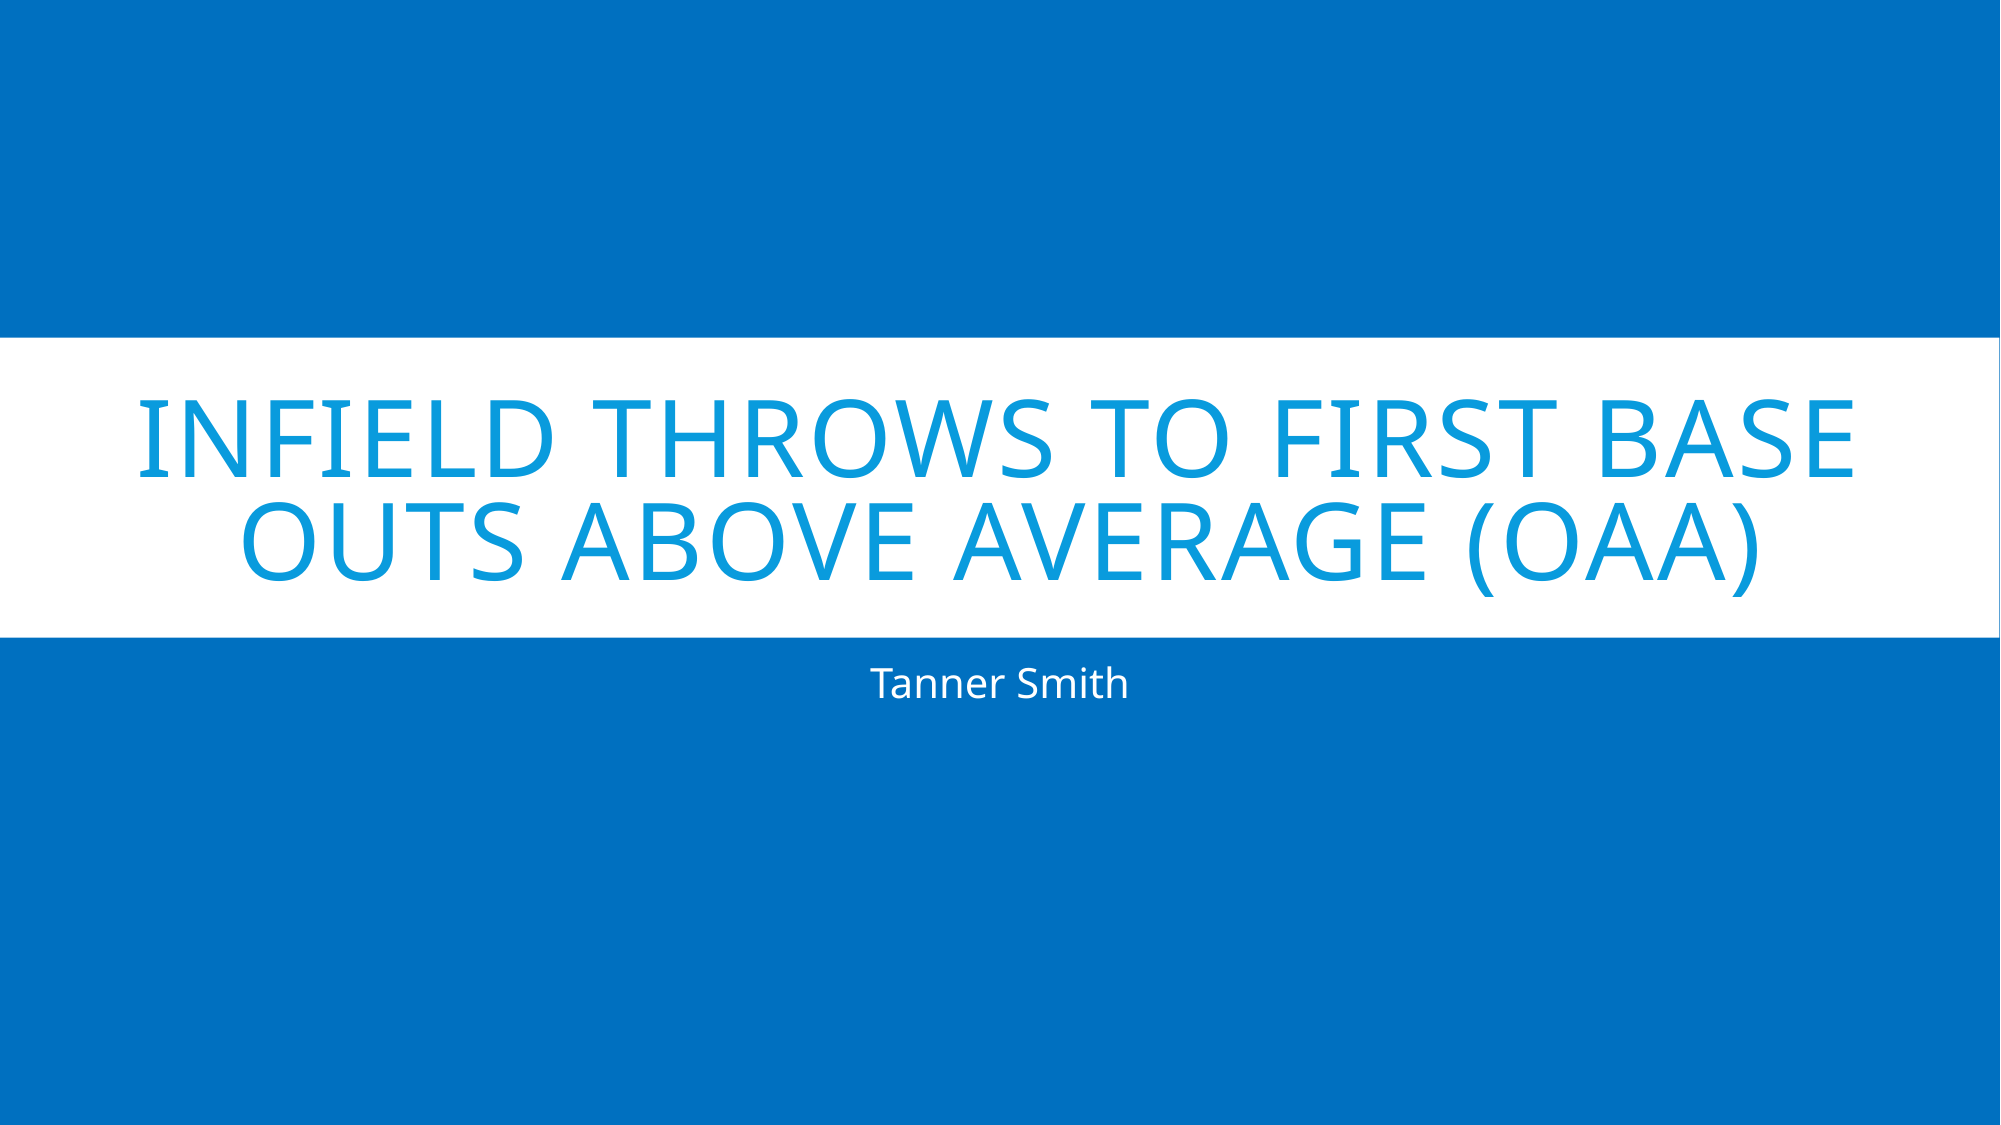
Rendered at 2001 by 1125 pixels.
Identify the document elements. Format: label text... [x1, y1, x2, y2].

title Infield Throws to First Base Outs Above Average (OAA) [60, 355, 1942, 641]
subtitle Tanner Smith [249, 655, 1750, 871]
